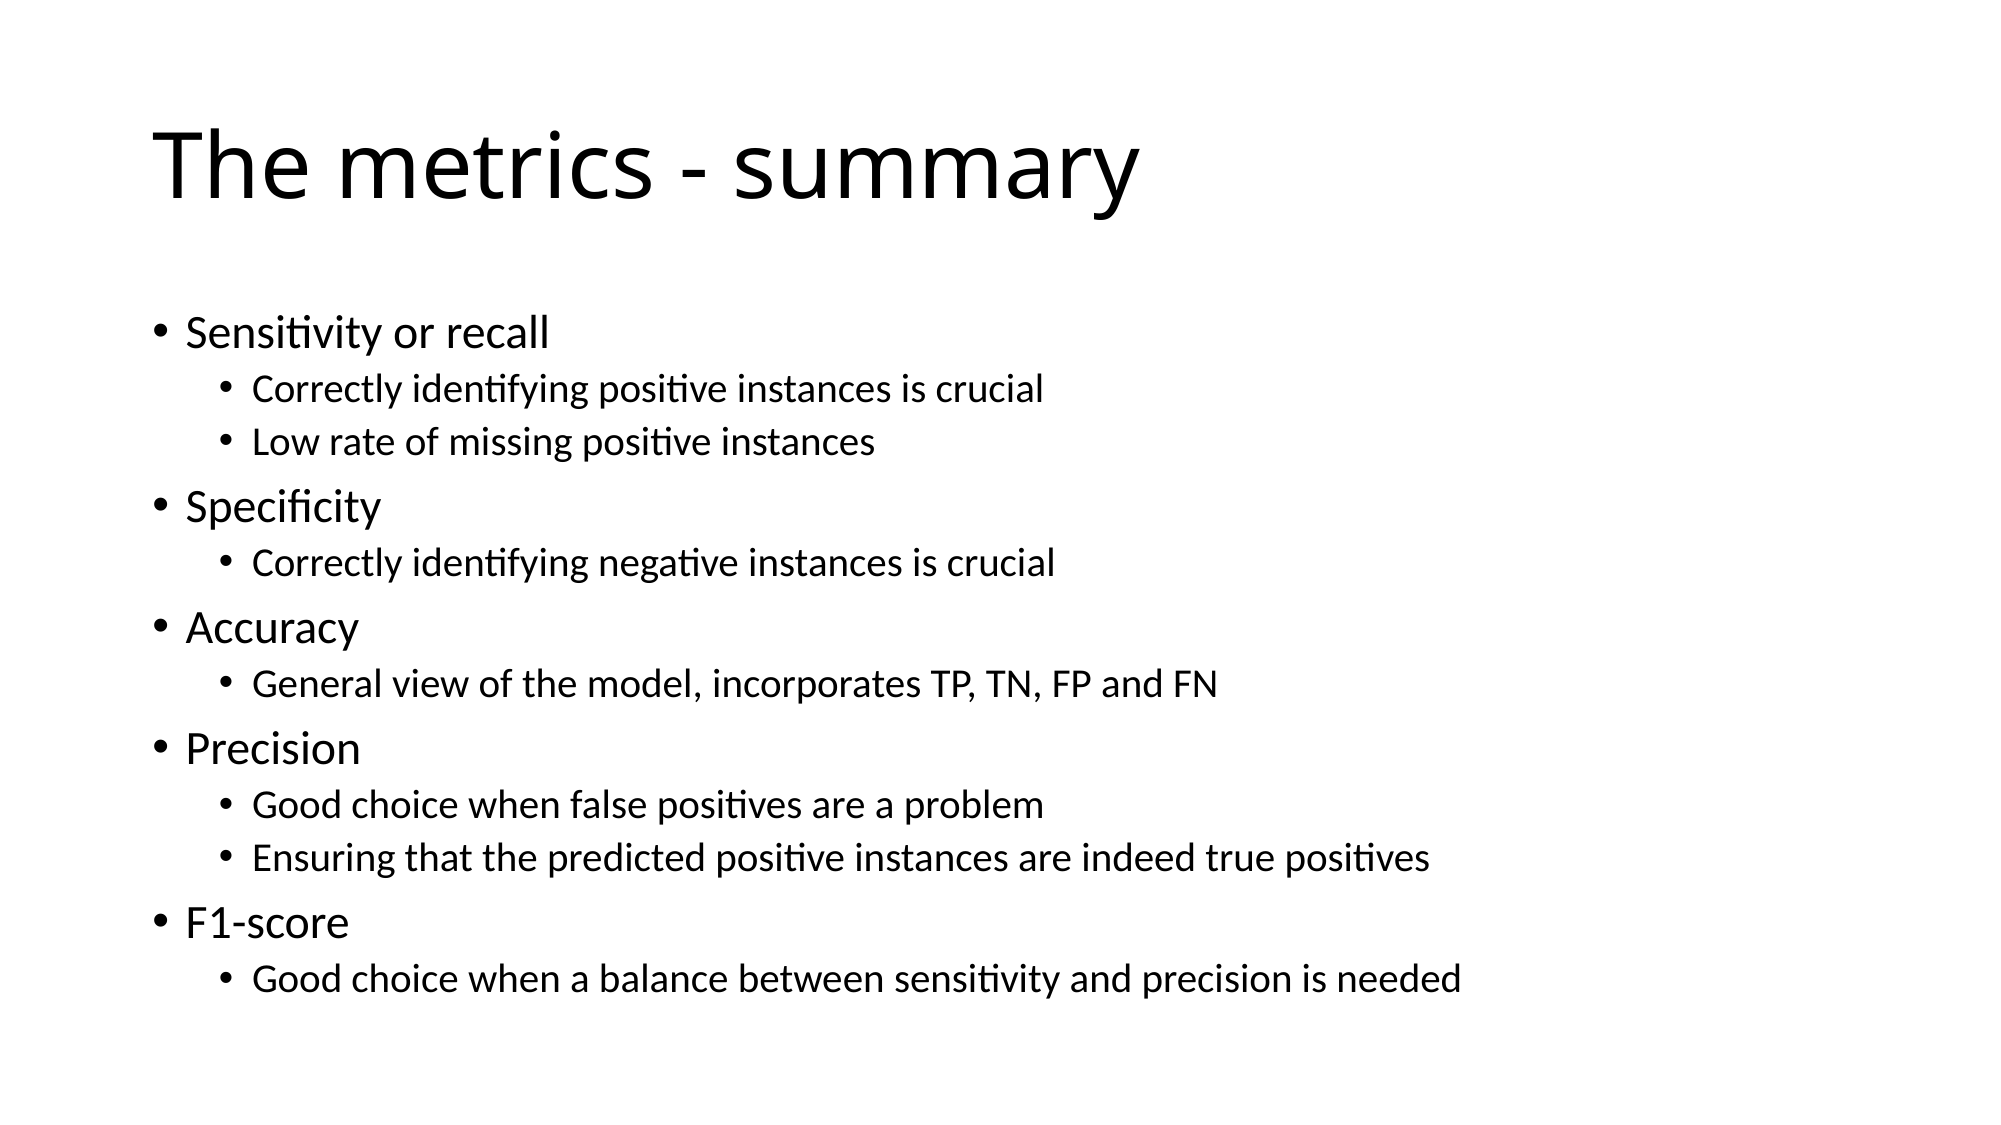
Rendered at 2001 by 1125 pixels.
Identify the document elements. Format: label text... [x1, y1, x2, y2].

title The metrics - summary [137, 59, 1863, 278]
list Sensitivity or recall Correctly identifying positive instances is crucial Low rate of missing positive instances Specificity Correctly identifying negative instances is crucial Accuracy General view of the model, incorporates TP, TN, FP and FN Precision Good choice when false positives are a problem Ensuring that the predicted positive instances are indeed true positives F1-score Good choice when a balance between sensitivity and precision is needed [137, 299, 1863, 1014]
